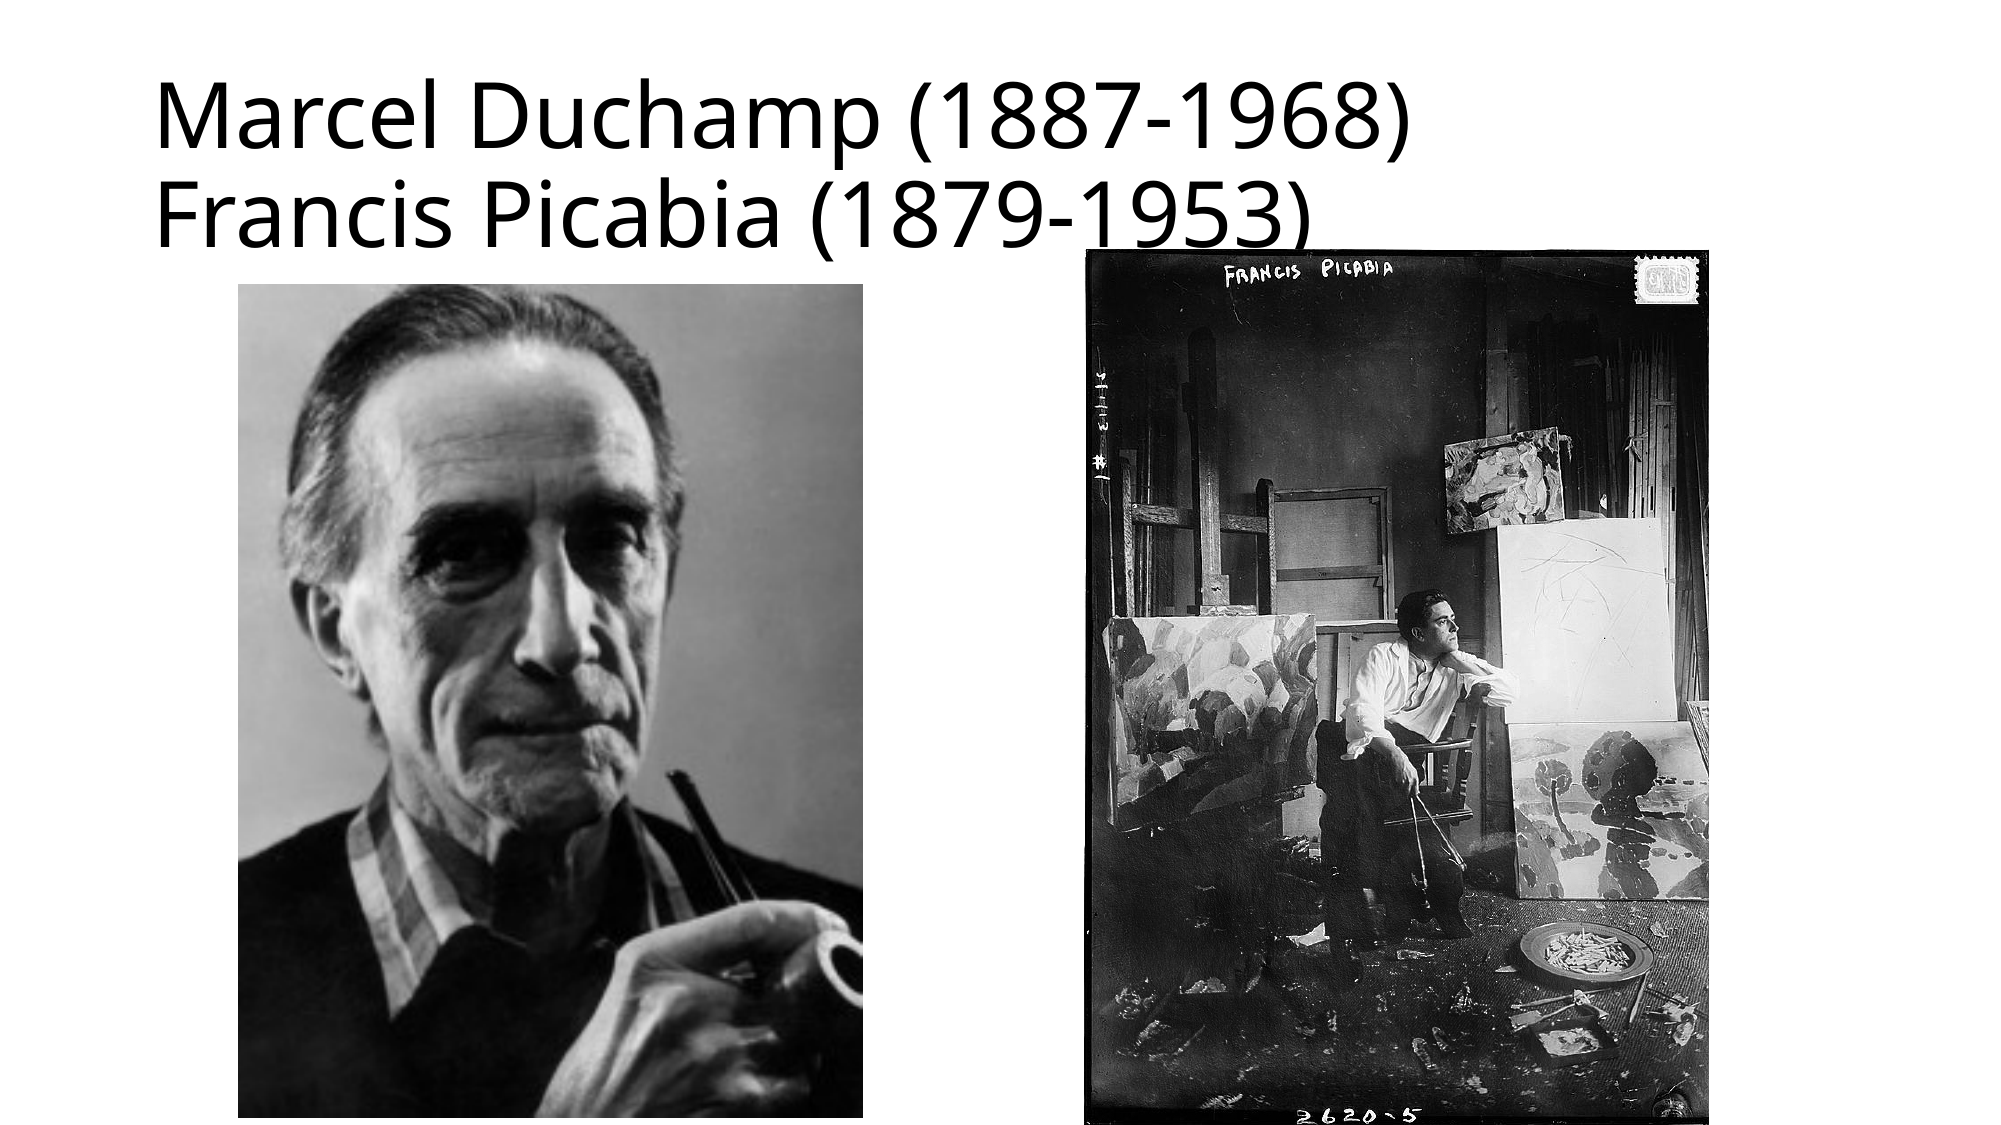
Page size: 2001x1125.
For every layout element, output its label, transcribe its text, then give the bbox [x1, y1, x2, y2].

picture [238, 284, 863, 1118]
title Marcel Duchamp (1887-1968) Francis Picabia (1879-1953) [137, 59, 1863, 278]
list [1083, 249, 1709, 1125]
